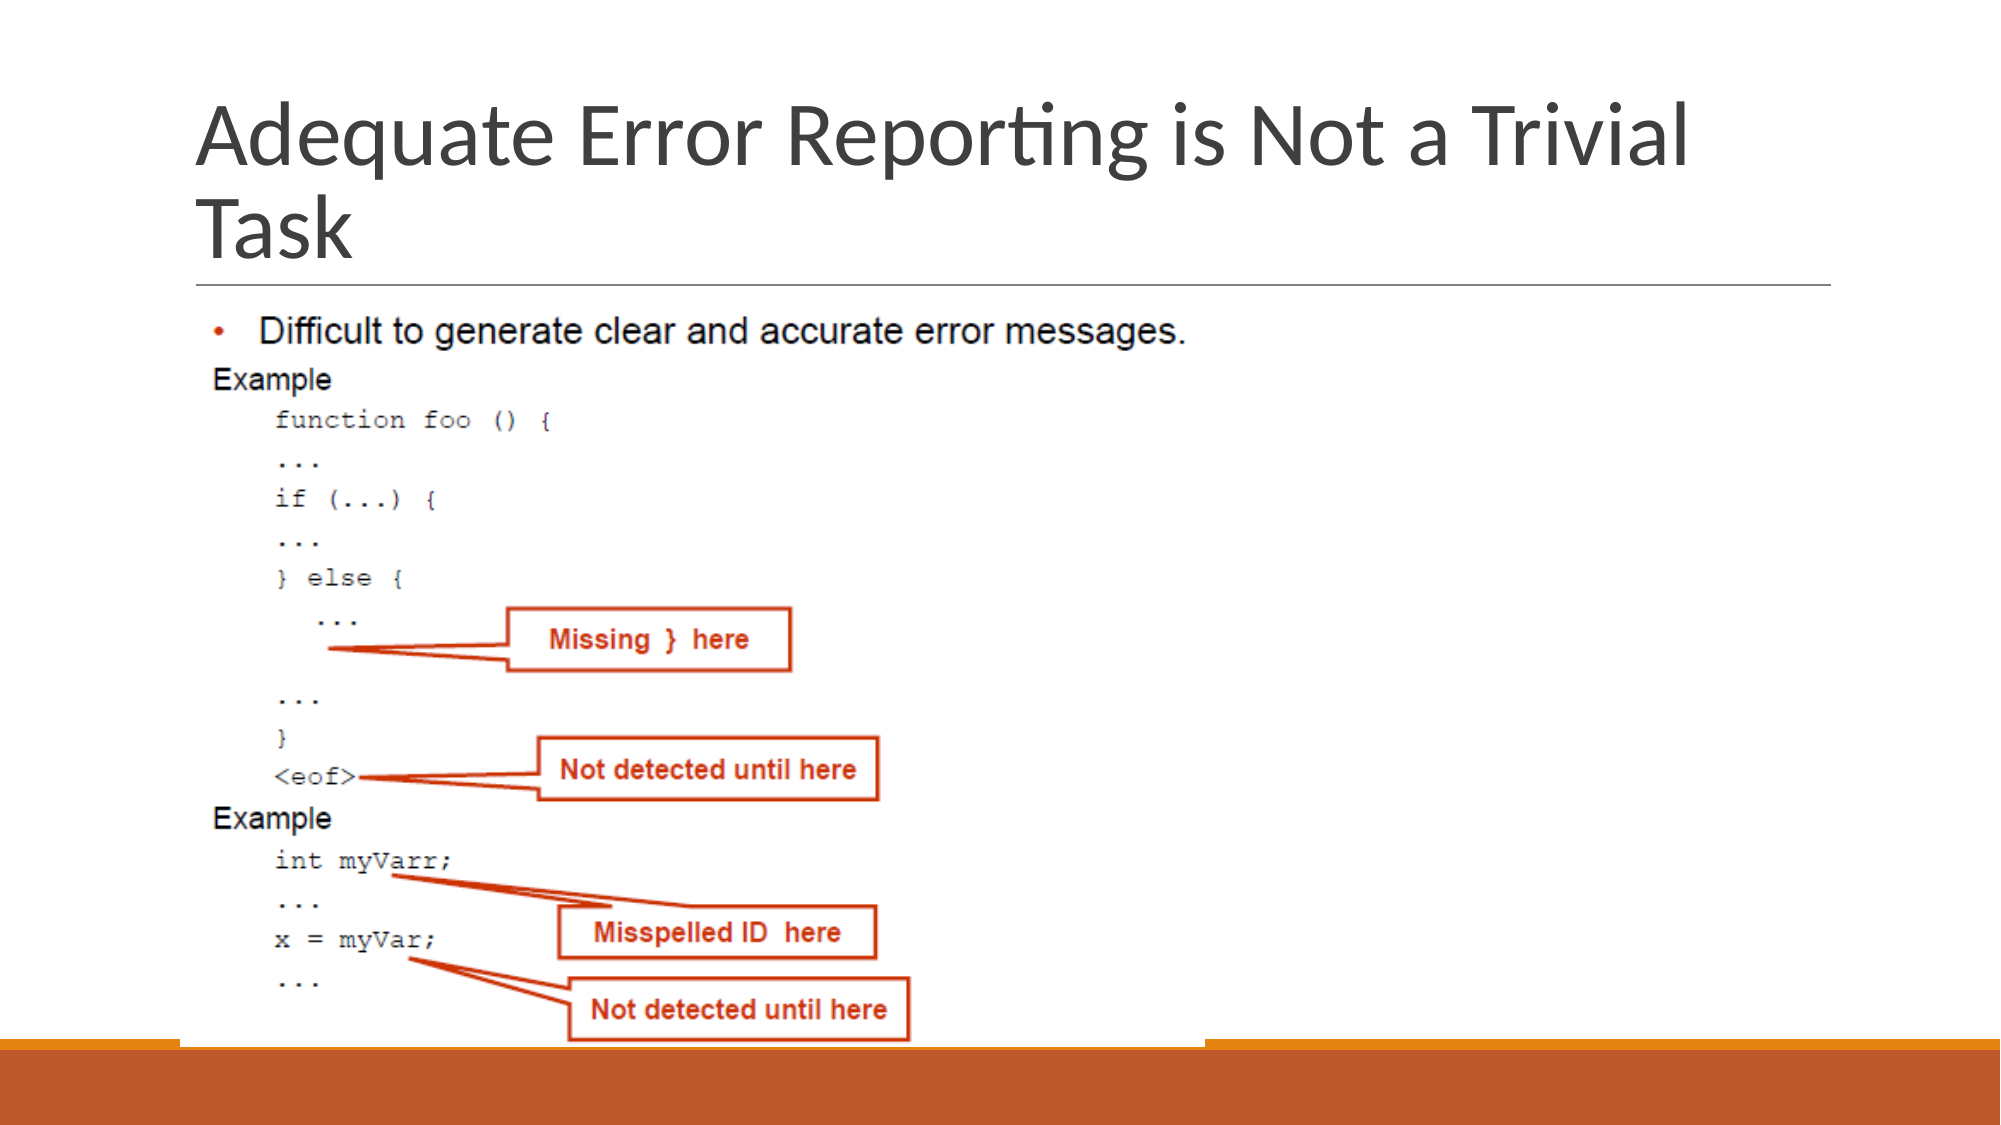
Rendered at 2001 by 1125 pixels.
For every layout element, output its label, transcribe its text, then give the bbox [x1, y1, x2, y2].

picture [179, 302, 1205, 1048]
title Adequate Error Reporting is Not a Trivial Task [180, 47, 1830, 285]
